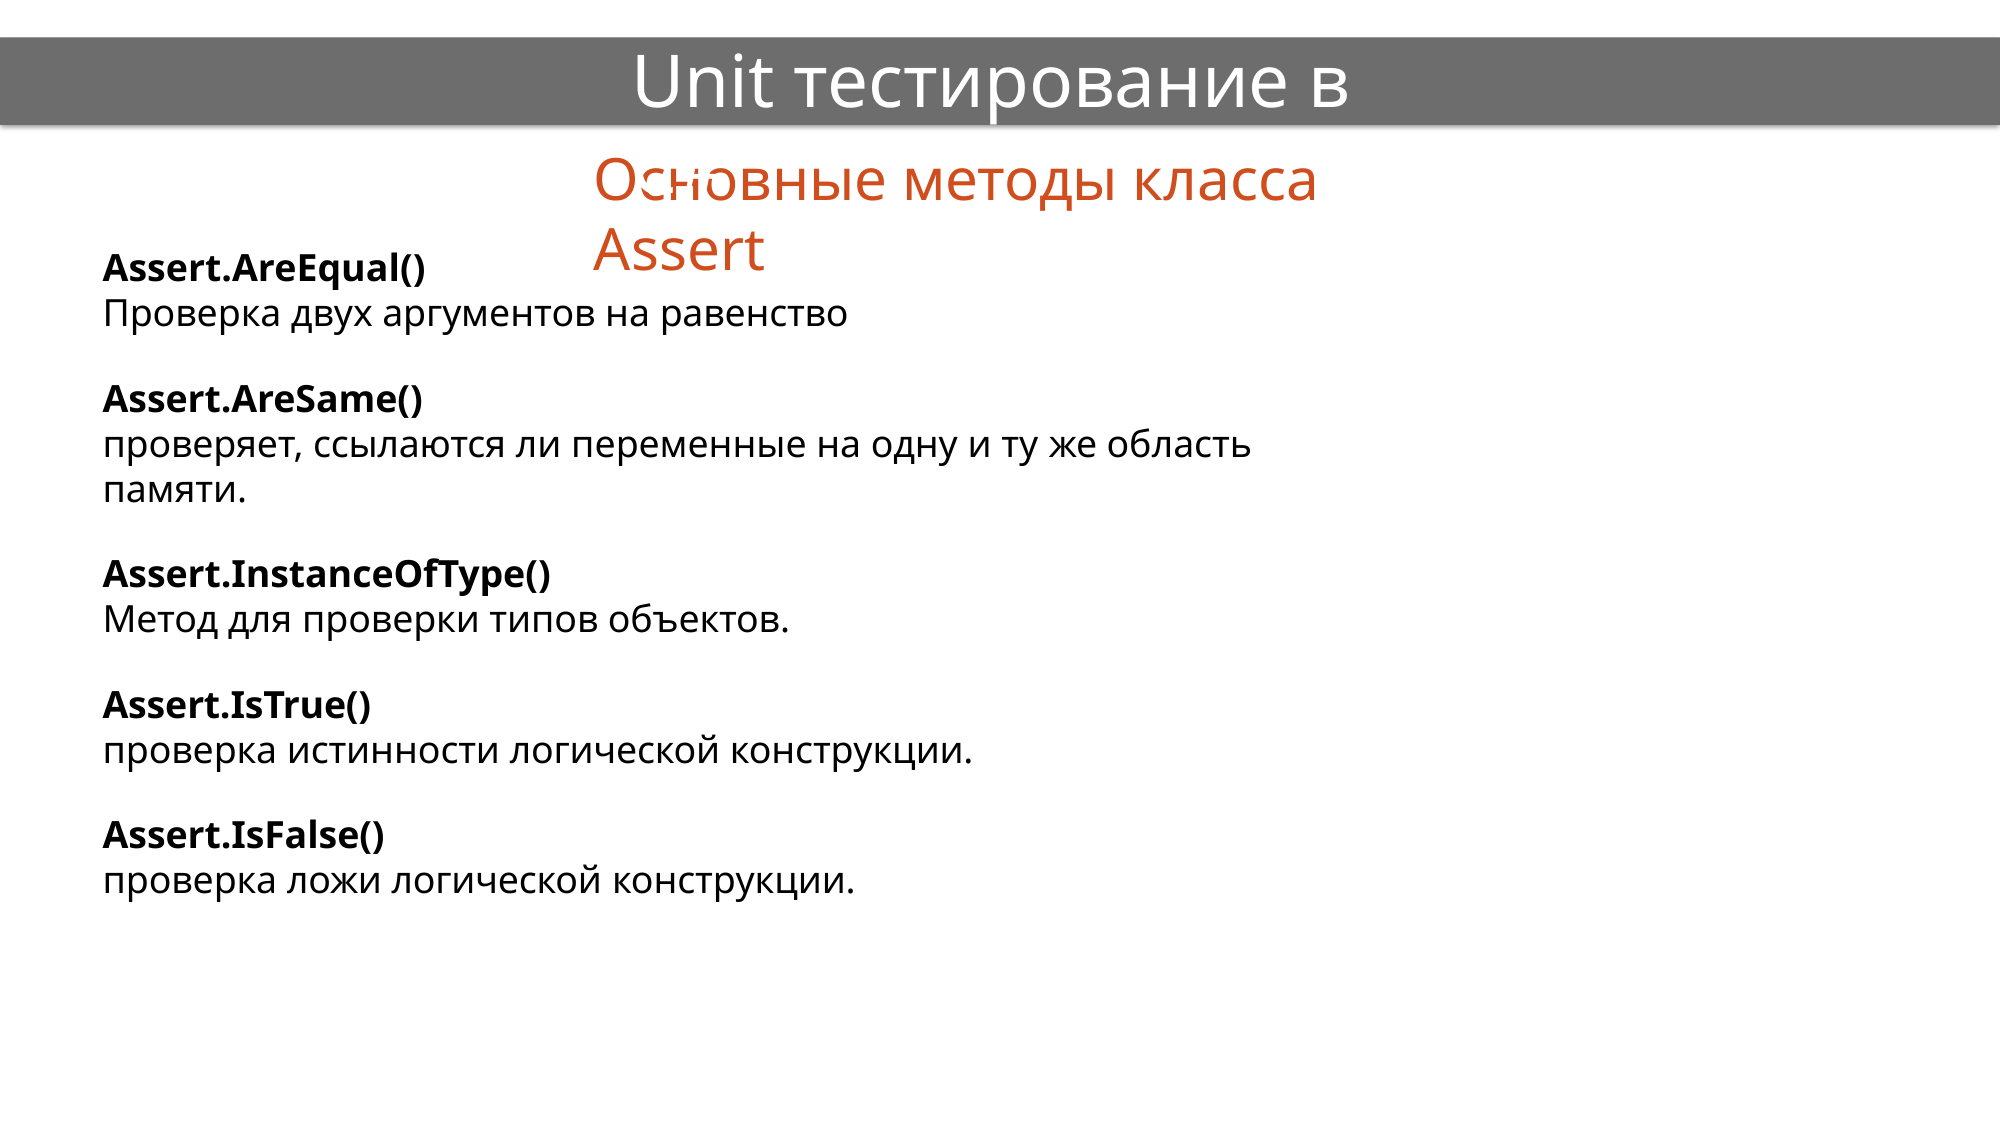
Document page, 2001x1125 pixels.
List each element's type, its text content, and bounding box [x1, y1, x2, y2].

text_box [0, 125, 629, 133]
text_box Assert.AreEqual() Проверка двух аргументов на равенство Assert.AreSame() проверяет, ссылаются ли переменные на одну и ту же область памяти. Assert.InstanceOfType() Метод для проверки типов объектов. Assert.IsTrue() проверка истинности логической конструкции. Assert.IsFalse() проверка ложи логической конструкции. [100, 241, 1326, 902]
text_box [1371, 37, 2000, 125]
text_box [1371, 125, 2000, 133]
text_box [0, 37, 629, 125]
text_box Основные методы класса Assert [591, 140, 1409, 282]
title Unit тестирование в C# [629, 32, 1371, 223]
